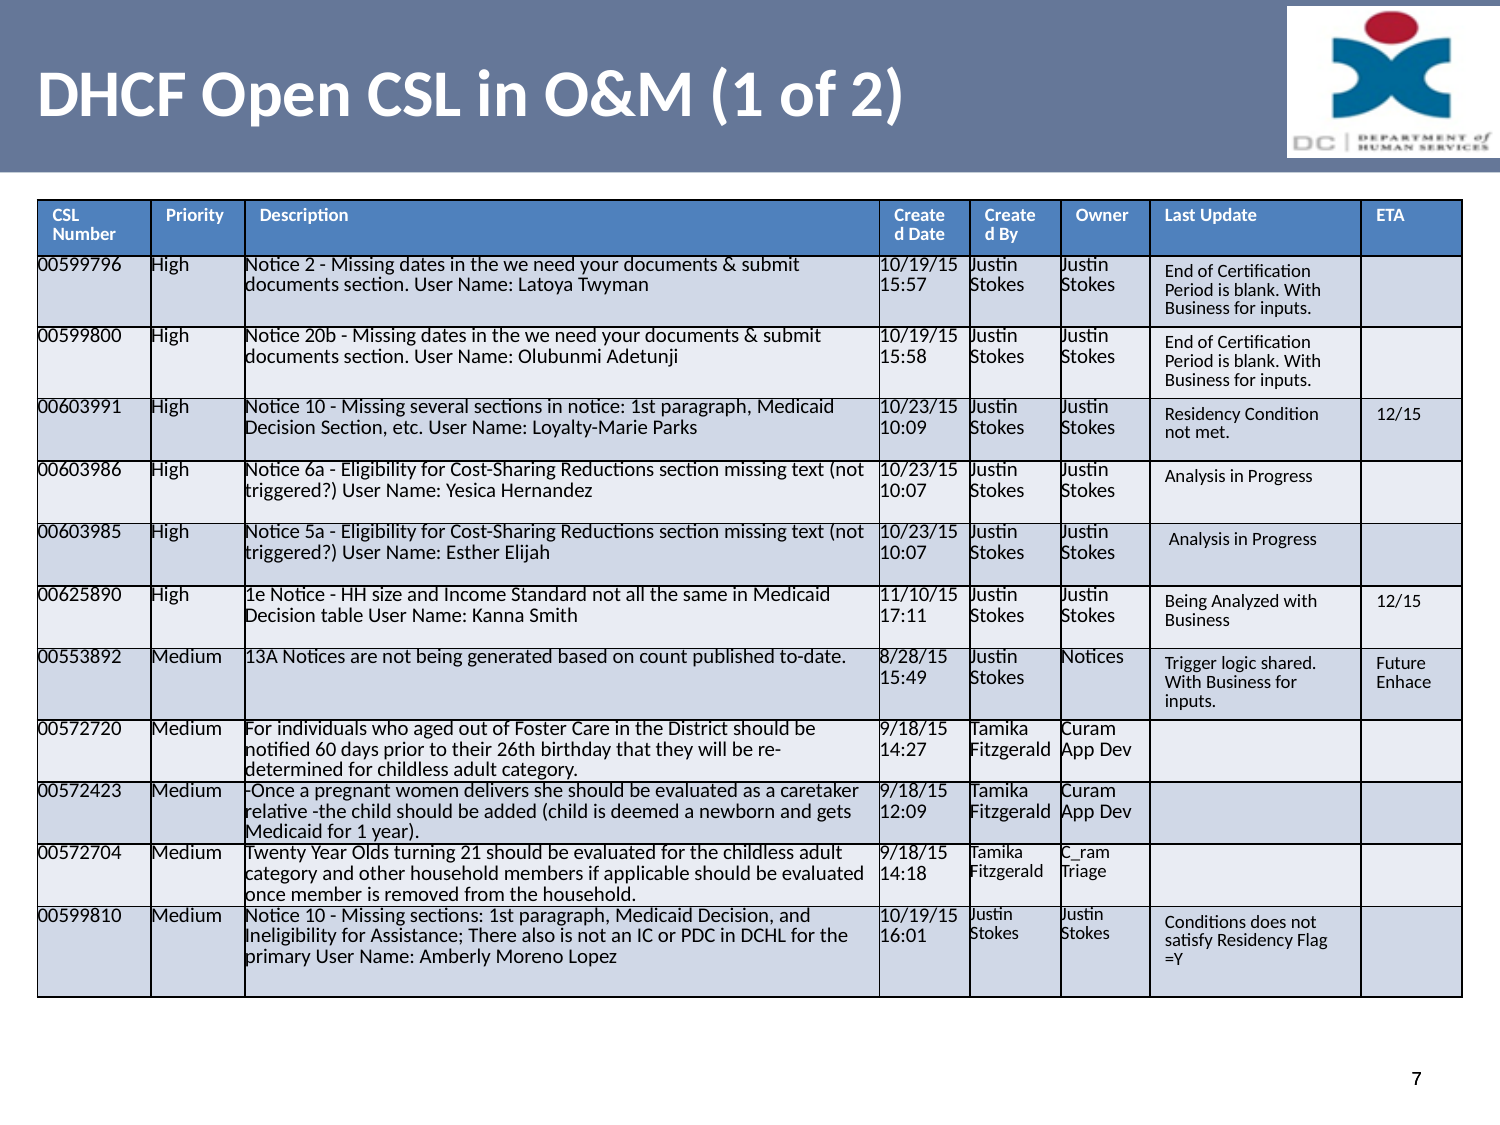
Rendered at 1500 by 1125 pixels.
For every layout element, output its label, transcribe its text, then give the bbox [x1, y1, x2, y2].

table_cell Justin Stokes [1062, 524, 1149, 585]
table_cell Notice 5a - Eligibility for Cost-Sharing Reductions section missing text (not triggered?) User Name: Esther Elijah [246, 524, 879, 585]
table_cell Analysis in Progress [1151, 524, 1360, 585]
table_cell [1362, 845, 1461, 906]
table_cell [1362, 907, 1461, 996]
table_cell 00553892 [38, 649, 150, 719]
table_cell 00572423 [38, 783, 150, 843]
table_cell High [152, 524, 244, 585]
table_cell Conditions does not satisfy Residency Flag =Y [1151, 907, 1360, 996]
table_cell Justin Stokes [971, 399, 1060, 460]
title DHCF Open CSL in O&M (1 of 2) [22, 29, 1157, 138]
table_cell Justin Stokes [971, 328, 1060, 398]
table_cell 10/19/15 15:58 [880, 328, 969, 398]
table_cell Analysis in Progress [1151, 462, 1360, 523]
table_cell For individuals who aged out of Foster Care in the District should be notified 60 days prior to their 26th birthday that they will be re-determined for childless adult category. [246, 721, 879, 781]
table_cell 9/18/15 14:27 [880, 721, 969, 781]
table_cell High [152, 257, 244, 326]
table_cell 12/15 [1362, 399, 1461, 460]
table_cell Justin Stokes [971, 257, 1060, 326]
table_cell 9/18/15 14:18 [880, 845, 969, 906]
table_cell Future Enhace [1362, 649, 1461, 719]
table_cell End of Certification Period is blank. With Business for inputs. [1151, 257, 1360, 326]
table_cell Tamika Fitzgerald [971, 721, 1060, 781]
table_header Owner [1062, 201, 1149, 255]
table_header CSL Number [38, 201, 150, 255]
table_cell Residency Condition not met. [1151, 399, 1360, 460]
table_cell [1151, 721, 1360, 781]
table_header Created Date [880, 201, 969, 255]
table_cell Being Analyzed with Business [1151, 587, 1360, 648]
table_cell Notices [1062, 649, 1149, 719]
table_cell Notice 20b - Missing dates in the we need your documents & submit documents section. User Name: Olubunmi Adetunji [246, 328, 879, 398]
table_cell 00603991 [38, 399, 150, 460]
table_cell Notice 10 - Missing several sections in notice: 1st paragraph, Medicaid Decision Section, etc. User Name: Loyalty-Marie Parks [246, 399, 879, 460]
table_cell Tamika Fitzgerald [971, 845, 1060, 906]
table_cell Medium [152, 649, 244, 719]
table_header Priority [152, 201, 244, 255]
table_cell Justin Stokes [971, 524, 1060, 585]
table_cell [1362, 783, 1461, 843]
table_cell [1362, 257, 1461, 326]
table_cell 00572704 [38, 845, 150, 906]
table_cell [1151, 845, 1360, 906]
table_cell Medium [152, 721, 244, 781]
table_cell 00599796 [38, 257, 150, 326]
table_cell Justin Stokes [1062, 328, 1149, 398]
table_cell [1362, 462, 1461, 523]
table_cell High [152, 399, 244, 460]
table_cell Justin Stokes [1062, 399, 1149, 460]
table_cell 00599810 [38, 907, 150, 996]
table_cell 10/23/15 10:09 [880, 399, 969, 460]
table_cell 00572720 [38, 721, 150, 781]
text_box 3 [1351, 1047, 1438, 1108]
table_cell C_ram Triage [1062, 845, 1149, 906]
table_cell High [152, 462, 244, 523]
table_cell 8/28/15 15:49 [880, 649, 969, 719]
table_cell Twenty Year Olds turning 21 should be evaluated for the childless adult category and other household members if applicable should be evaluated once member is removed from the household. [246, 845, 879, 906]
table_cell Notice 2 - Missing dates in the we need your documents & submit documents section. User Name: Latoya Twyman [246, 257, 879, 326]
table_cell Notice 10 - Missing sections: 1st paragraph, Medicaid Decision, and Ineligibility for Assistance; There also is not an IC or PDC in DCHL for the primary User Name: Amberly Moreno Lopez [246, 907, 879, 996]
table_cell End of Certification Period is blank. With Business for inputs. [1151, 328, 1360, 398]
table_header Last Update [1151, 201, 1360, 255]
table_cell High [152, 328, 244, 398]
table_cell 10/19/15 15:57 [880, 257, 969, 326]
table_cell Justin Stokes [1062, 257, 1149, 326]
table_cell Justin Stokes [1062, 462, 1149, 523]
table_cell 00599800 [38, 328, 150, 398]
table_cell Notice 6a - Eligibility for Cost-Sharing Reductions section missing text (not triggered?) User Name: Yesica Hernandez [246, 462, 879, 523]
table_cell Justin Stokes [1062, 907, 1149, 996]
table_cell Curam App Dev [1062, 783, 1149, 843]
table_cell -Once a pregnant women delivers she should be evaluated as a caretaker relative -the child should be added (child is deemed a newborn and gets Medicaid for 1 year). [246, 783, 879, 843]
table_header ETA [1362, 201, 1461, 255]
table_cell [1151, 783, 1360, 843]
table_cell [1362, 328, 1461, 398]
table_cell Justin Stokes [971, 907, 1060, 996]
table_cell 00603986 [38, 462, 150, 523]
table_cell Tamika Fitzgerald [971, 783, 1060, 843]
table_cell Trigger logic shared. With Business for inputs. [1151, 649, 1360, 719]
table_cell Justin Stokes [971, 649, 1060, 719]
table_cell Justin Stokes [971, 462, 1060, 523]
table_cell 00625890 [38, 587, 150, 648]
table_cell 12/15 [1362, 587, 1461, 648]
table_cell 1e Notice - HH size and Income Standard not all the same in Medicaid Decision table User Name: Kanna Smith [246, 587, 879, 648]
table_cell 10/23/15 10:07 [880, 462, 969, 523]
table_cell 11/10/15 17:11 [880, 587, 969, 648]
table_cell High [152, 587, 244, 648]
table_cell [1362, 524, 1461, 585]
table_cell 13A Notices are not being generated based on count published to-date. [246, 649, 879, 719]
picture [1287, 6, 1500, 158]
table_cell Justin Stokes [1062, 587, 1149, 648]
table_cell Medium [152, 845, 244, 906]
table_cell Curam App Dev [1062, 721, 1149, 781]
table_cell Medium [152, 783, 244, 843]
table_cell 00603985 [38, 524, 150, 585]
table_cell 9/18/15 12:09 [880, 783, 969, 843]
table_cell Medium [152, 907, 244, 996]
table_cell 10/23/15 10:07 [880, 524, 969, 585]
table_cell Justin Stokes [971, 587, 1060, 648]
table_cell 10/19/15 16:01 [880, 907, 969, 996]
table_header Created By [971, 201, 1060, 255]
table_header Description [246, 201, 879, 255]
table_cell [1362, 721, 1461, 781]
